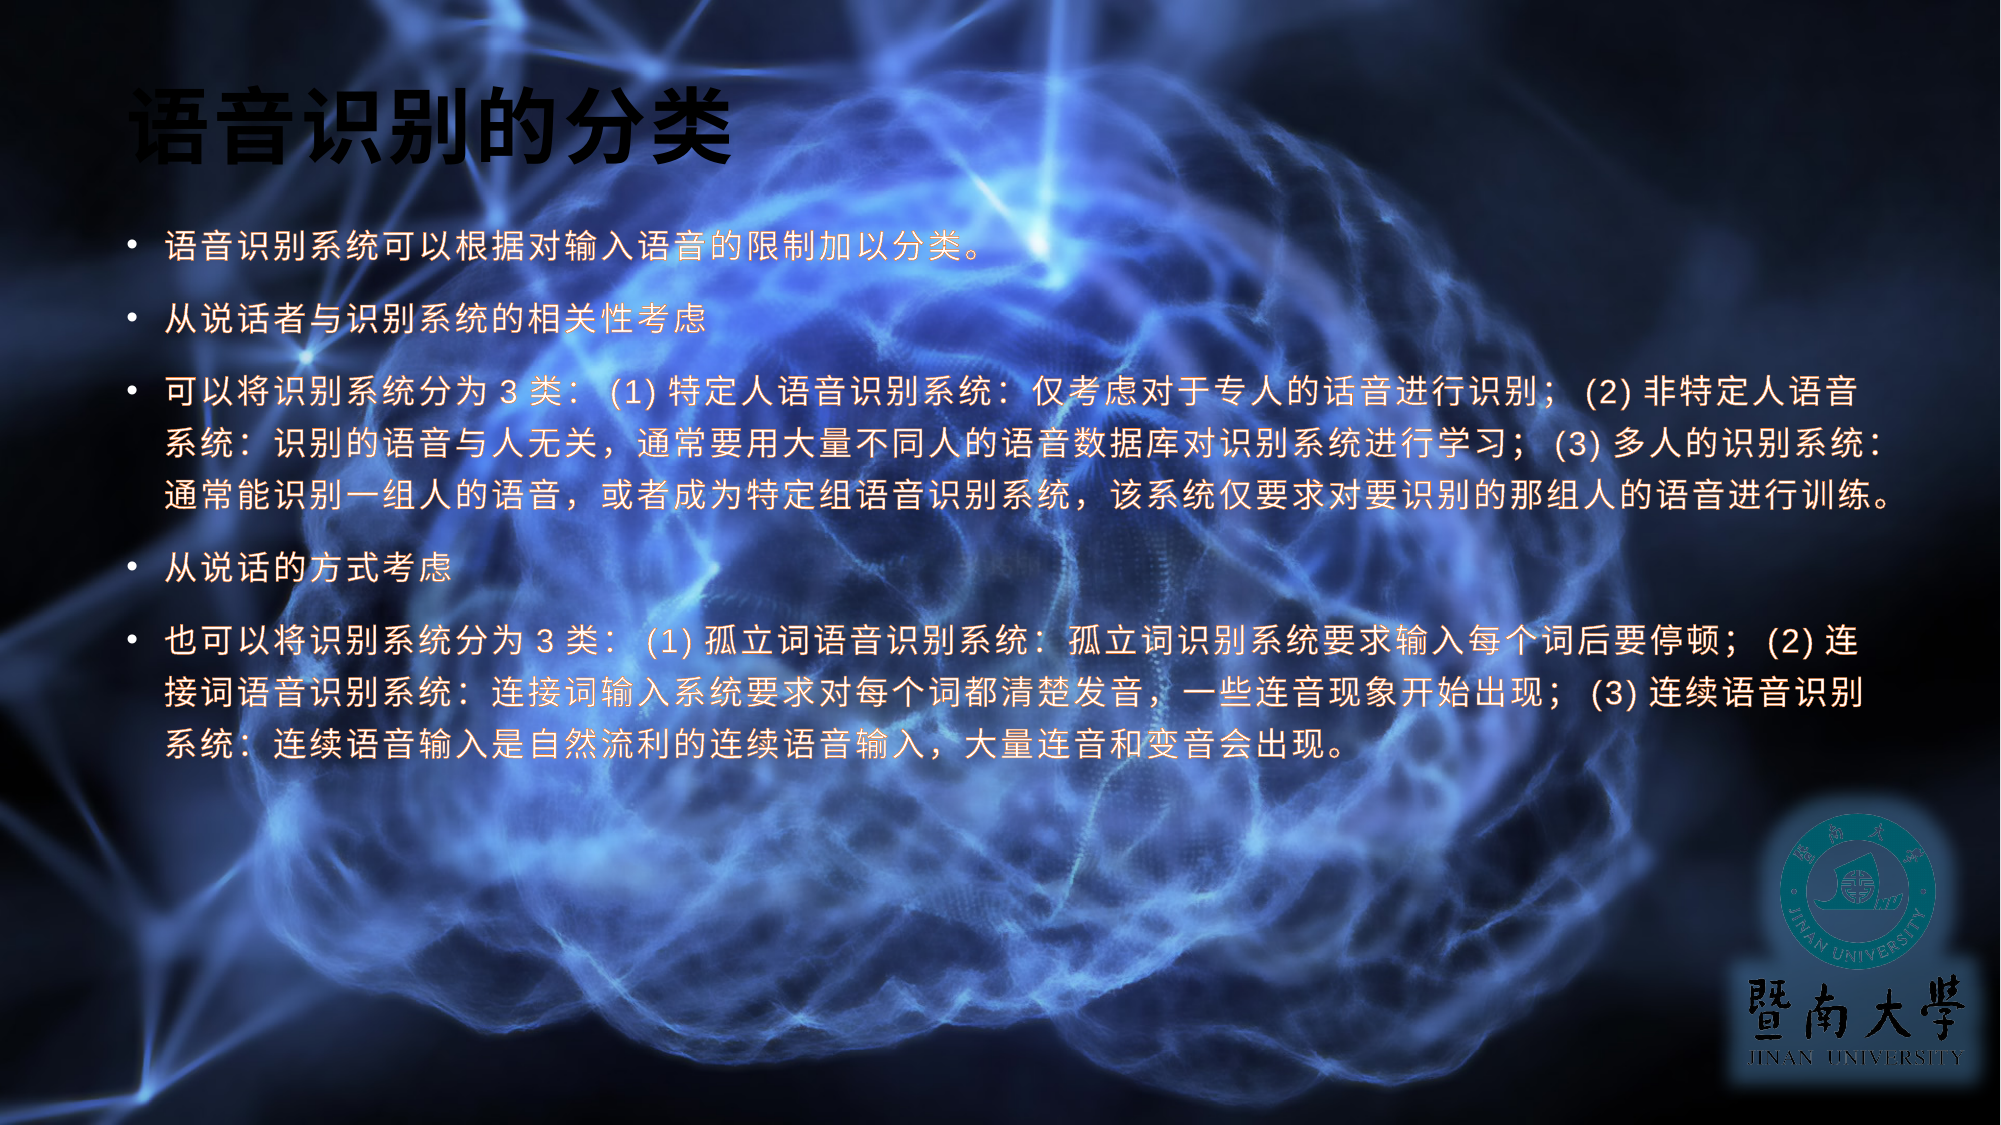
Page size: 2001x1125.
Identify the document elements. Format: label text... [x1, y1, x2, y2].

list 语音识别系统可以根据对输入语音的限制加以分类。 从说话者与识别系统的相关性考虑 可以将识别系统分为3类：(1)特定人语音识别系统：仅考虑对于专人的话音进行识别；(2)非特定人语音系统：识别的语音与人无关，通常要用大量不同人的语音数据库对识别系统进行学习；(3)多人的识别系统：通常能识别一组人的语音，或者成为特定组语音识别系统，该系统仅要求对要识别的那组人的语音进行训练。 从说话的方式考虑 也可以将识别系统分为3类：(1)孤立词语音识别系统：孤立词识别系统要求输入每个词后要停顿；(2)连接词语音识别系统：连接词输入系统要求对每个词都清楚发音，一些连音现象开始出现；(3)连续语音识别系统：连续语音输入是自然流利的连续语音输入，大量连音和变音会出现。 [109, 212, 1891, 1040]
picture [1695, 792, 2001, 1094]
title 语音识别的分类 [109, 70, 1891, 178]
picture [0, 0, 2001, 1125]
